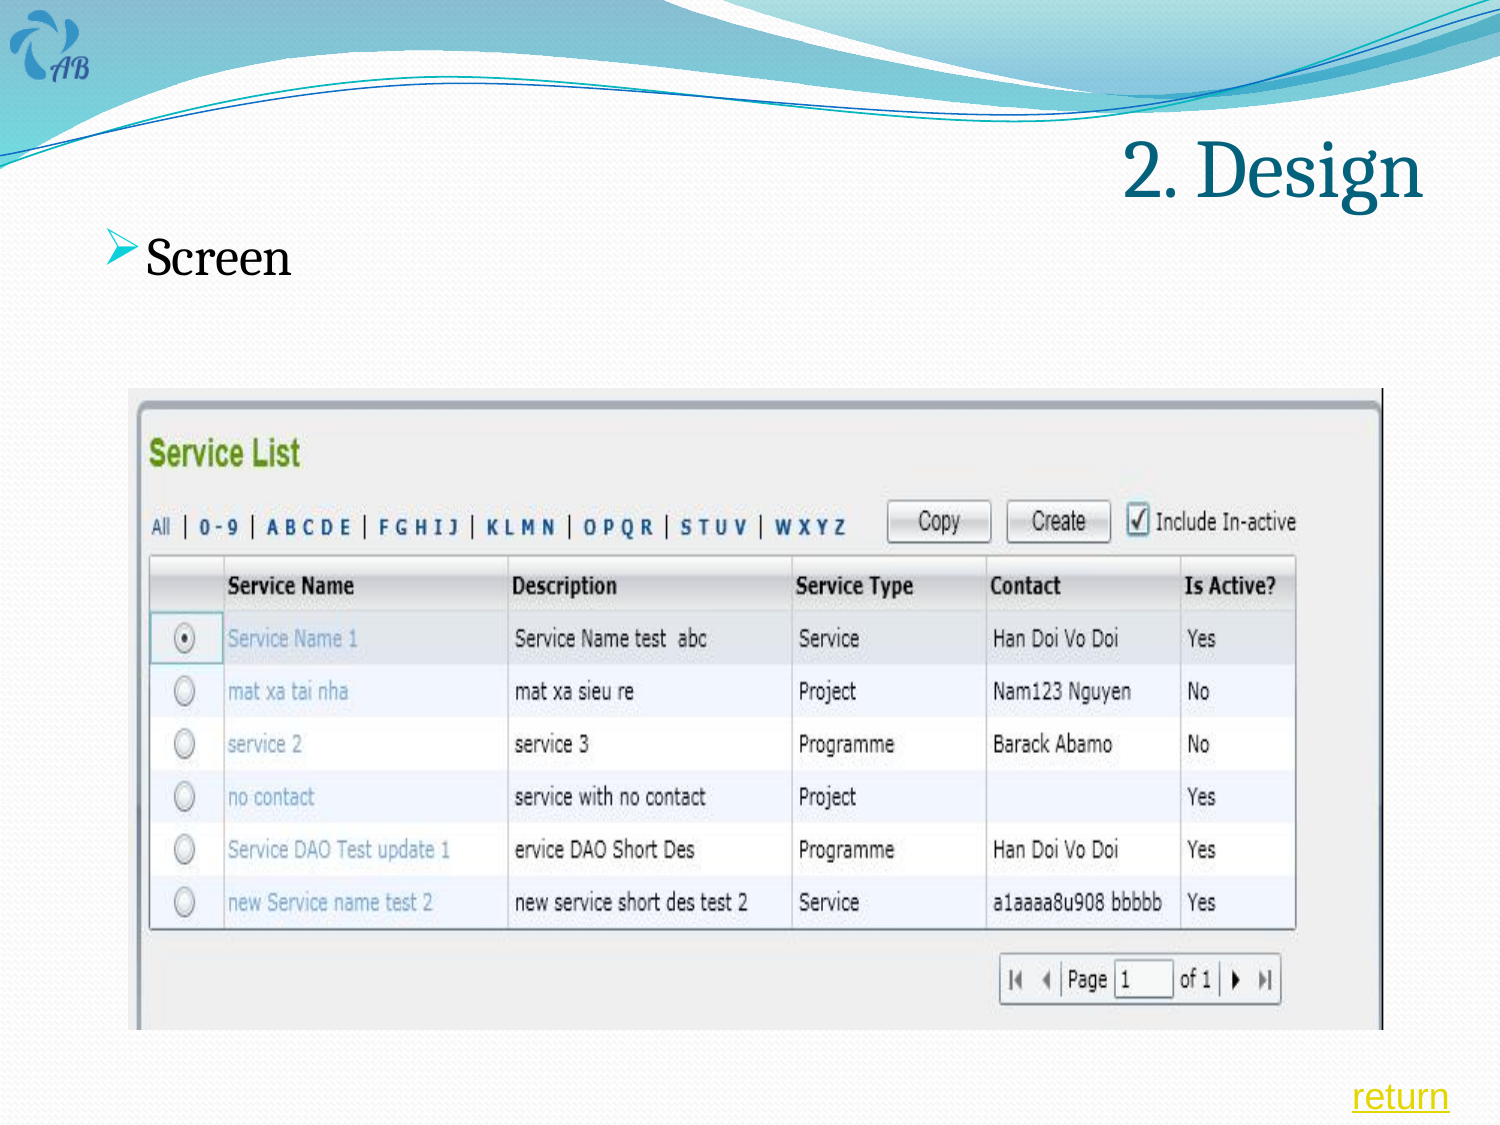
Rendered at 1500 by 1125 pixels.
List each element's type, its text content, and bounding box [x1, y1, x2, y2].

title 2. Design [862, 37, 1425, 213]
picture [127, 388, 1385, 1031]
text_box return [1337, 1064, 1500, 1125]
picture [0, 0, 101, 93]
list Screen [87, 213, 1425, 1025]
